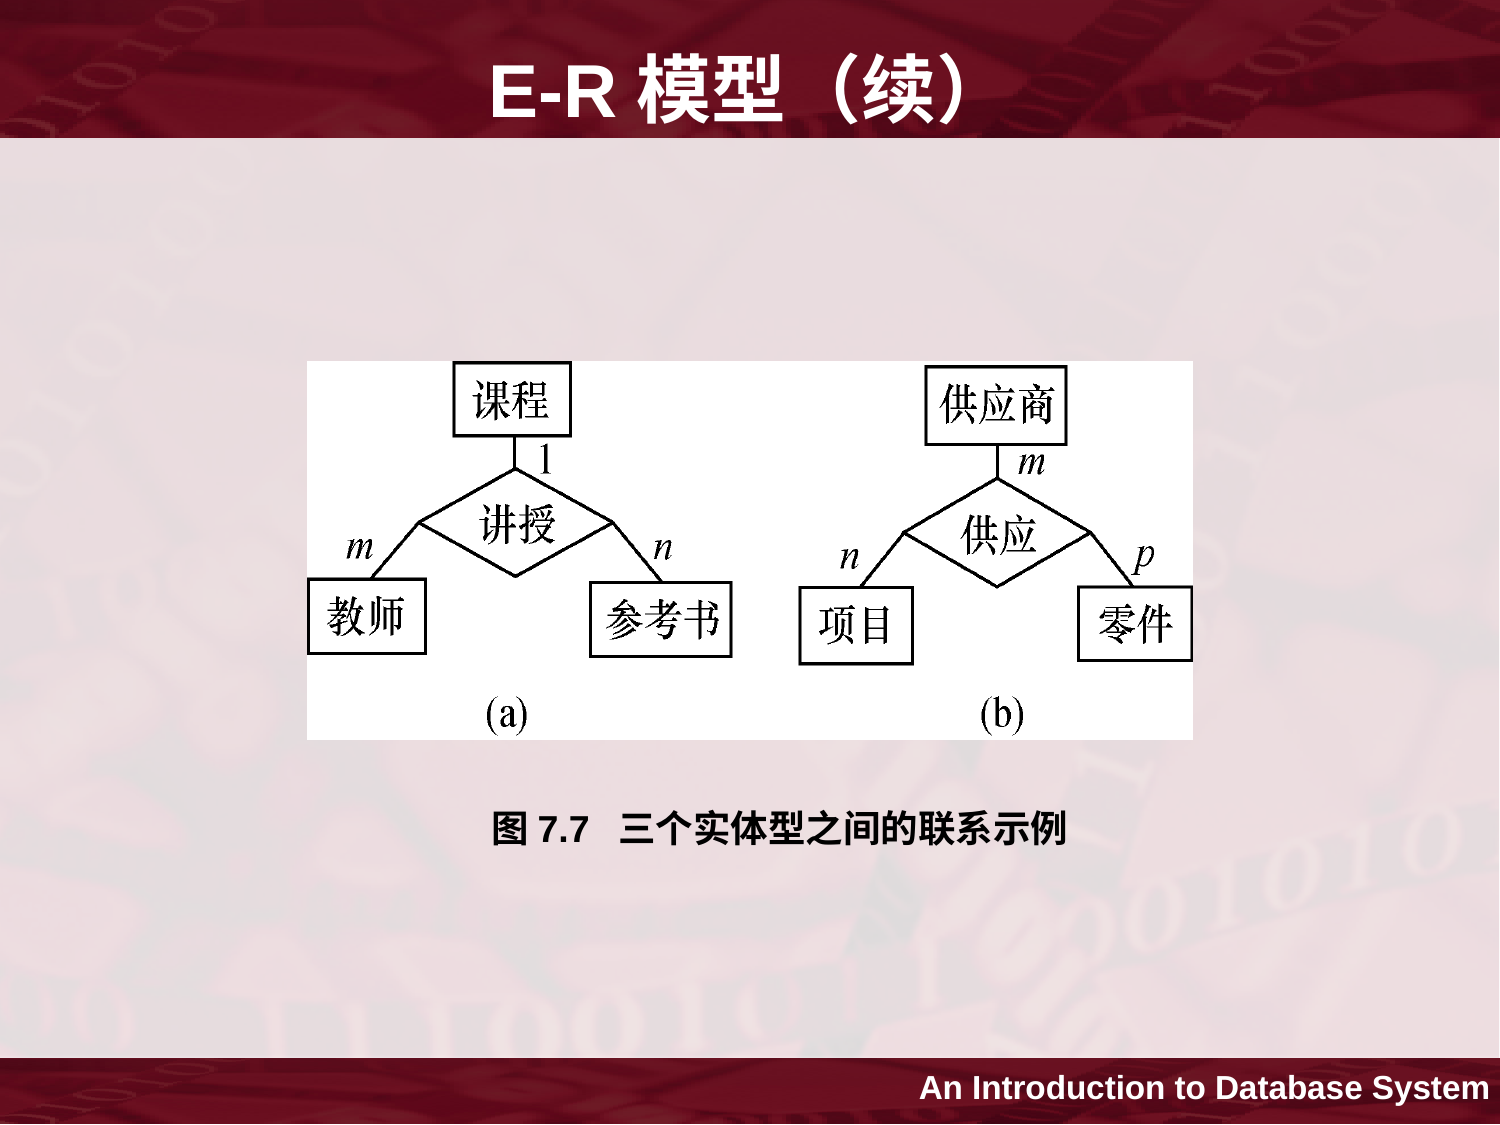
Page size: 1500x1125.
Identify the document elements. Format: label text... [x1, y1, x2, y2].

title E-R模型（续） [74, 0, 1426, 181]
text_box 图7.7 三个实体型之间的联系示例 [476, 797, 1084, 858]
picture [0, 0, 1500, 1124]
